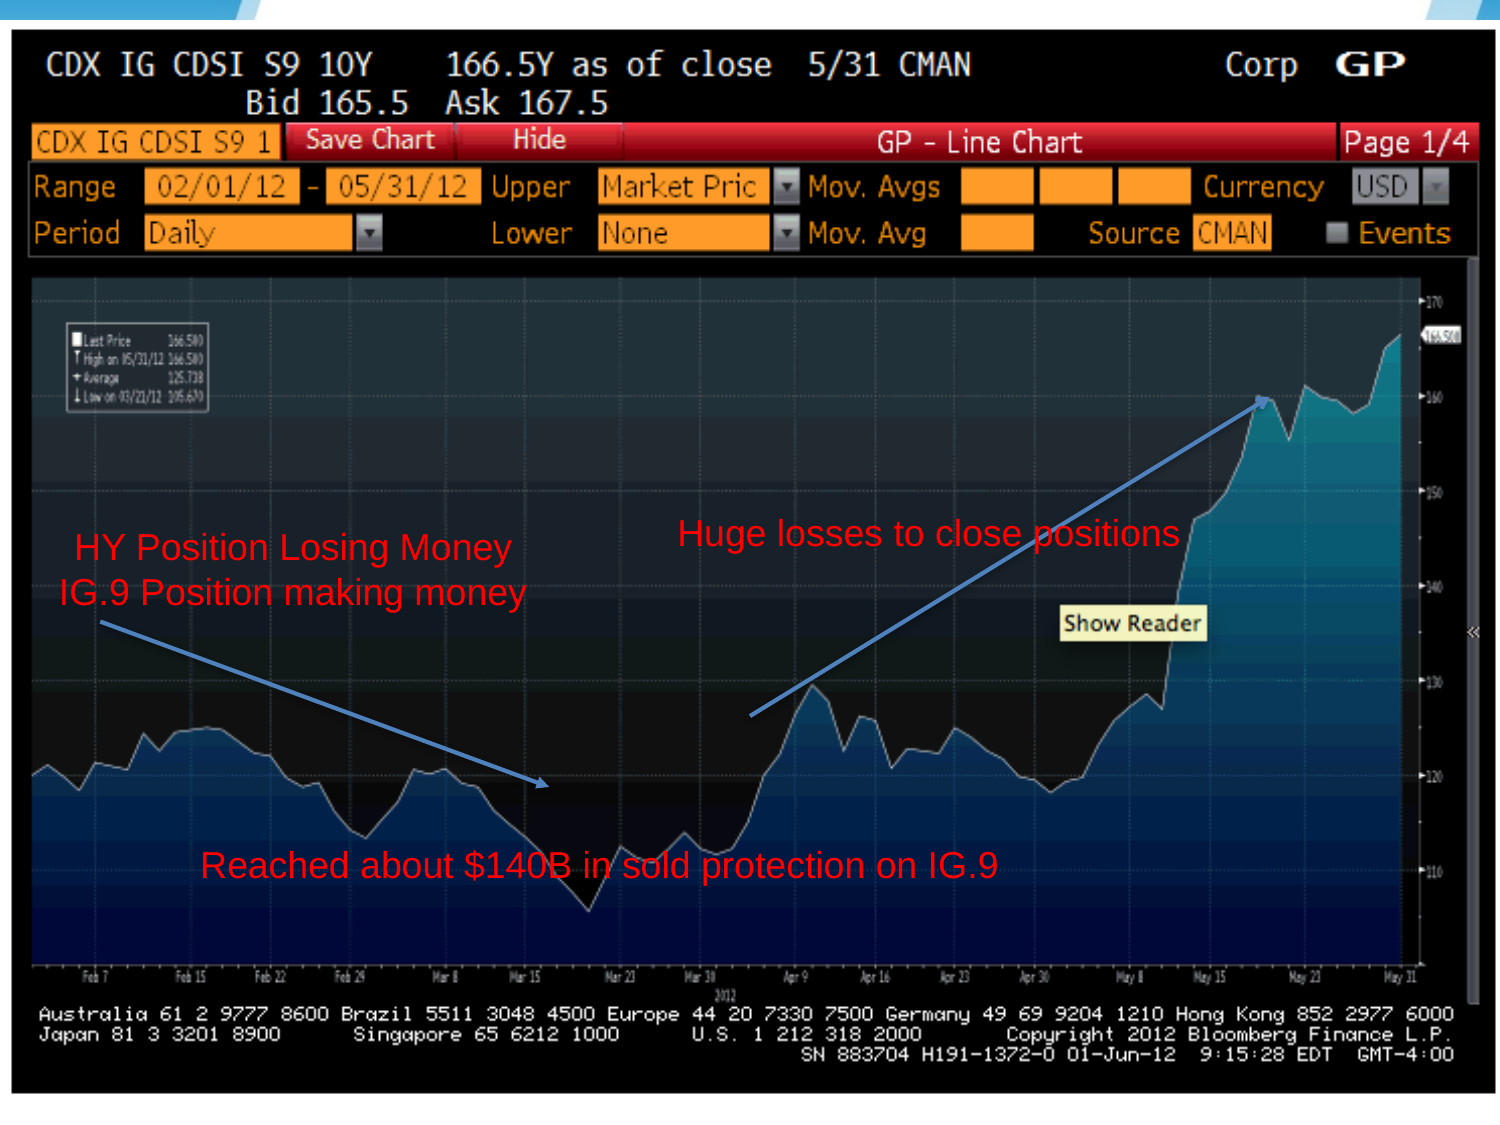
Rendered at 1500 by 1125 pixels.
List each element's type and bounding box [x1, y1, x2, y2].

text_box [100, 621, 550, 788]
text_box [749, 396, 1270, 717]
picture [0, 0, 1500, 1102]
